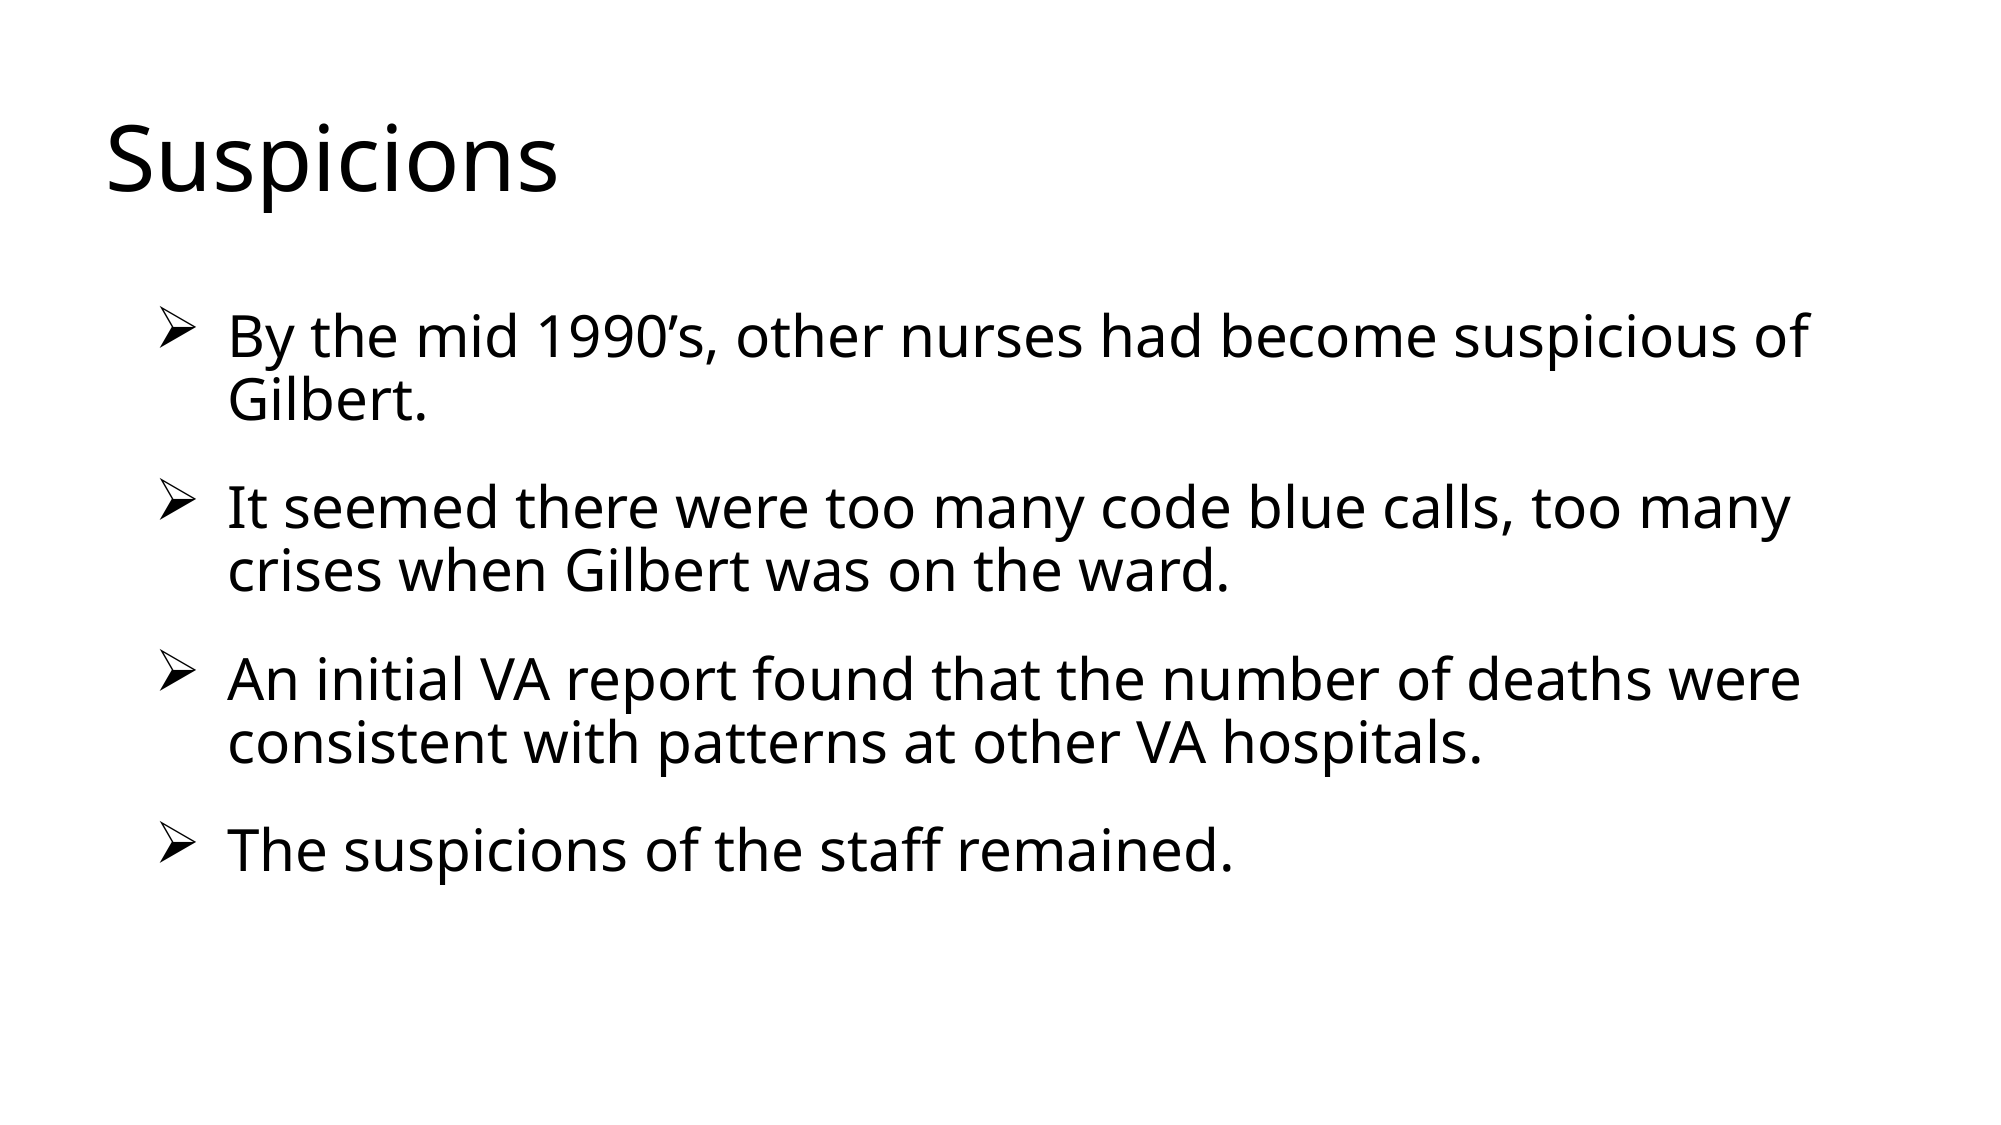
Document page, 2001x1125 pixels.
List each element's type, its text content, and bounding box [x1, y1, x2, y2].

list By the mid 1990’s, other nurses had become suspicious of Gilbert. It seemed there were too many code blue calls, too many crises when Gilbert was on the ward. An initial VA report found that the number of deaths were consistent with patterns at other VA hospitals. The suspicions of the staff remained. [137, 299, 1863, 1014]
title Suspicions [90, 52, 1863, 271]
